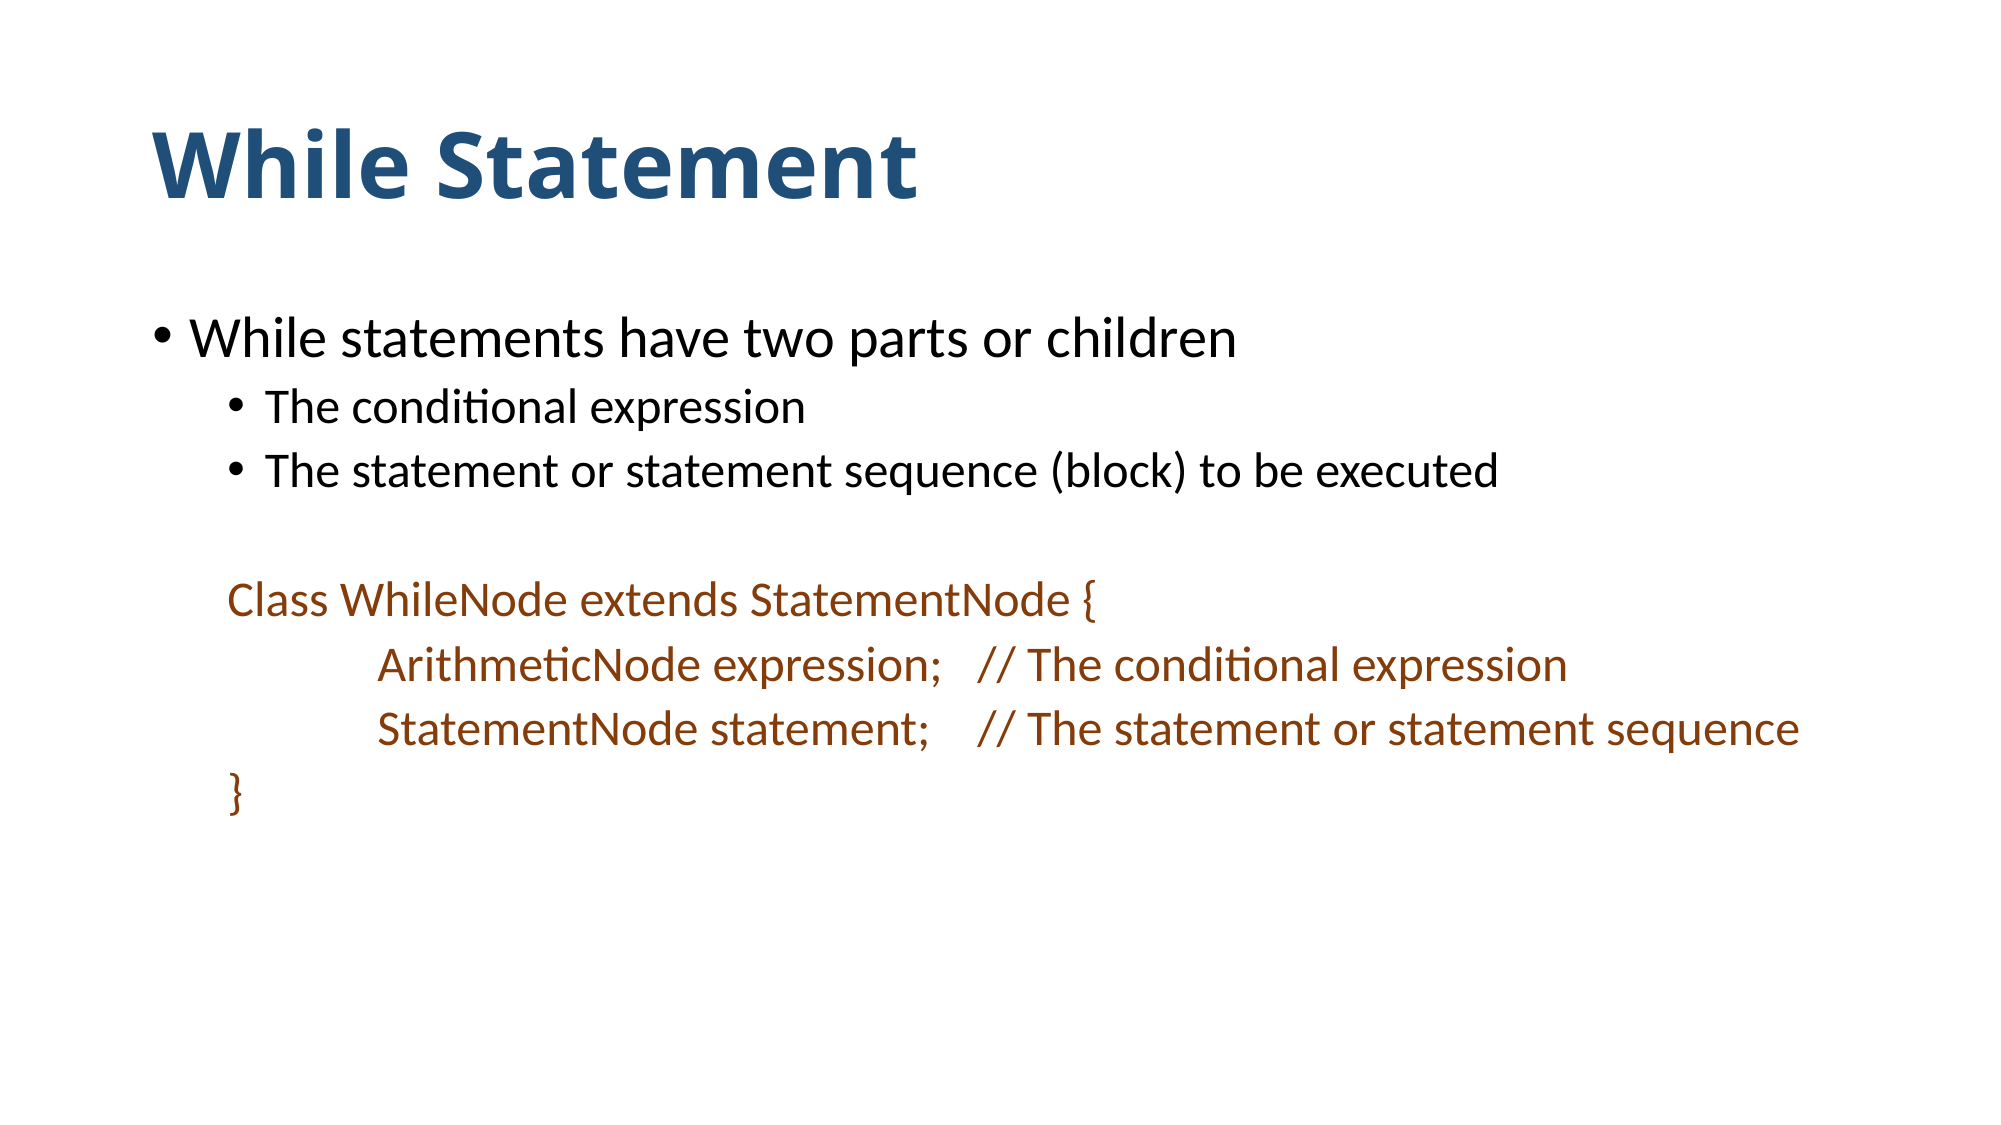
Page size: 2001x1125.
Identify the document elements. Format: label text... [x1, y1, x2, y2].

title While Statement [137, 59, 1863, 278]
list While statements have two parts or children The conditional expression The statement or statement sequence (block) to be executed Class WhileNode extends StatementNode { ArithmeticNode expression; // The conditional expression StatementNode statement; // The statement or statement sequence } [137, 299, 1863, 1014]
